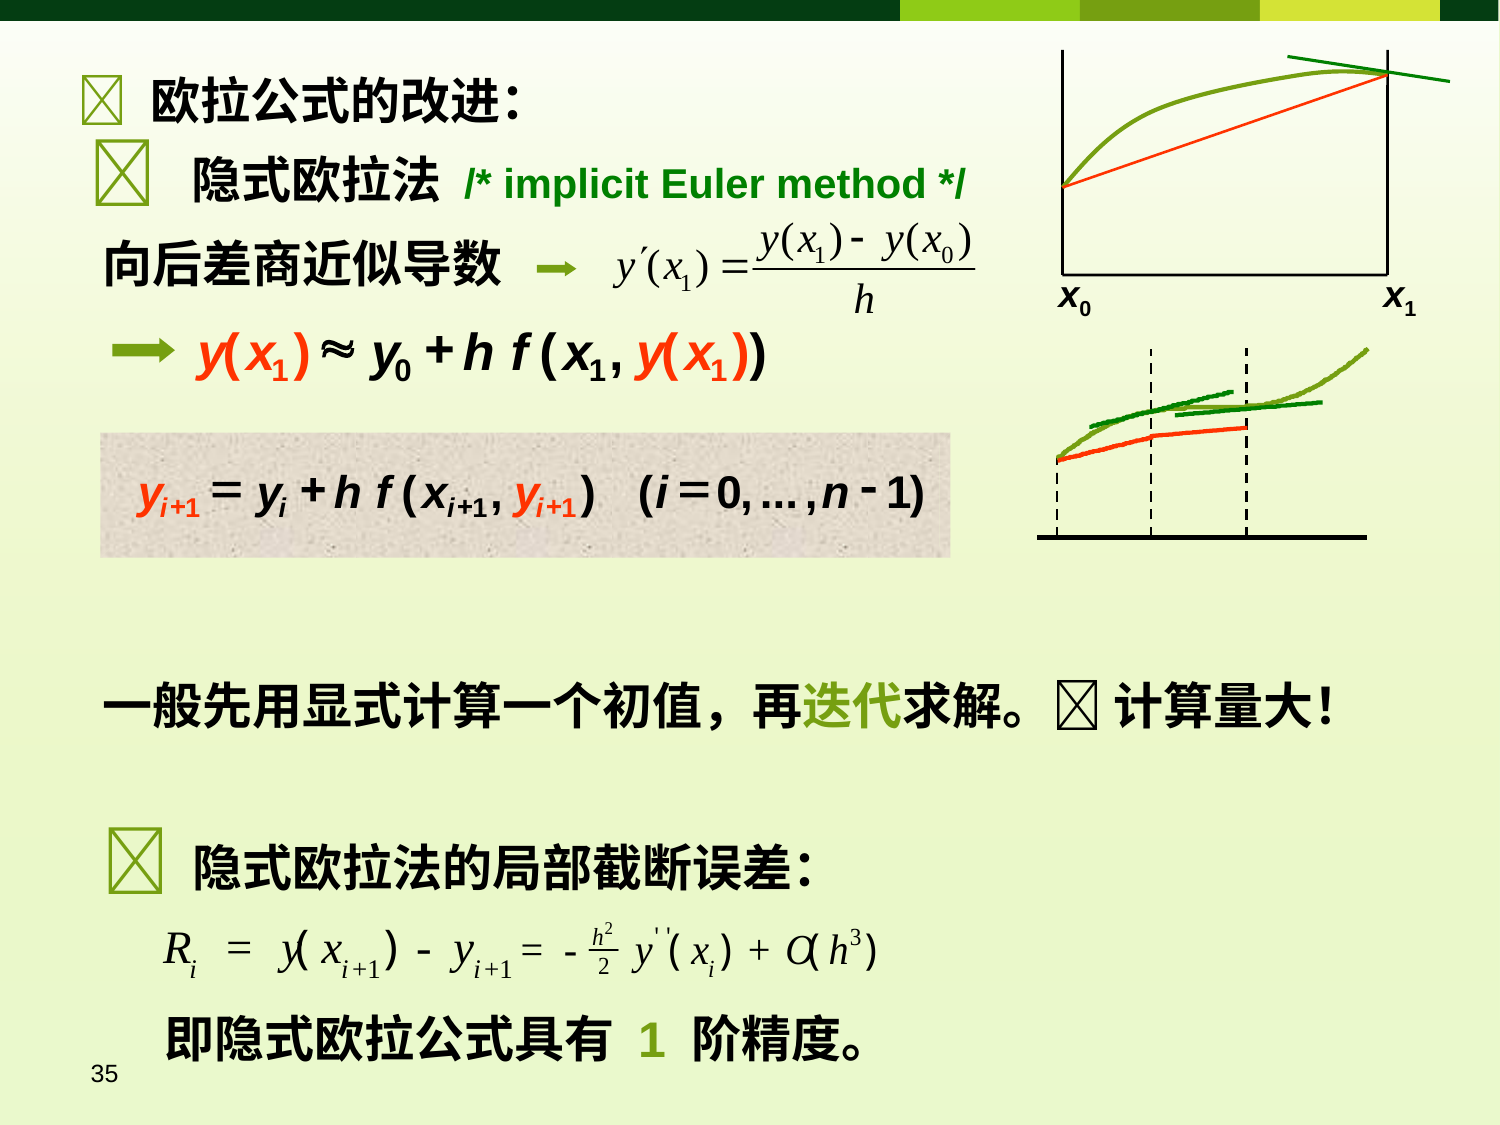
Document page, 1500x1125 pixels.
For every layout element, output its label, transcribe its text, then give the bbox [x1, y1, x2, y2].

text_box 一般先用显式计算一个初值，再迭代求解。 计算量大！ [87, 666, 1363, 742]
text_box [1056, 348, 1369, 459]
text_box  隐式欧拉法的局部截断误差： [87, 812, 963, 908]
text_box  欧拉公式的改进： [62, 62, 625, 138]
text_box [1036, 49, 1438, 324]
text_box 即隐式欧拉公式具有 1 阶精度。 [150, 999, 1000, 1075]
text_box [86, 224, 576, 301]
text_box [154, 910, 885, 988]
slide_number 35 [75, 1042, 426, 1103]
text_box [99, 432, 951, 559]
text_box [111, 311, 768, 388]
text_box [1089, 391, 1234, 427]
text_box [605, 211, 984, 324]
text_box  隐式欧拉法 /* implicit Euler method */ [75, 124, 1025, 220]
